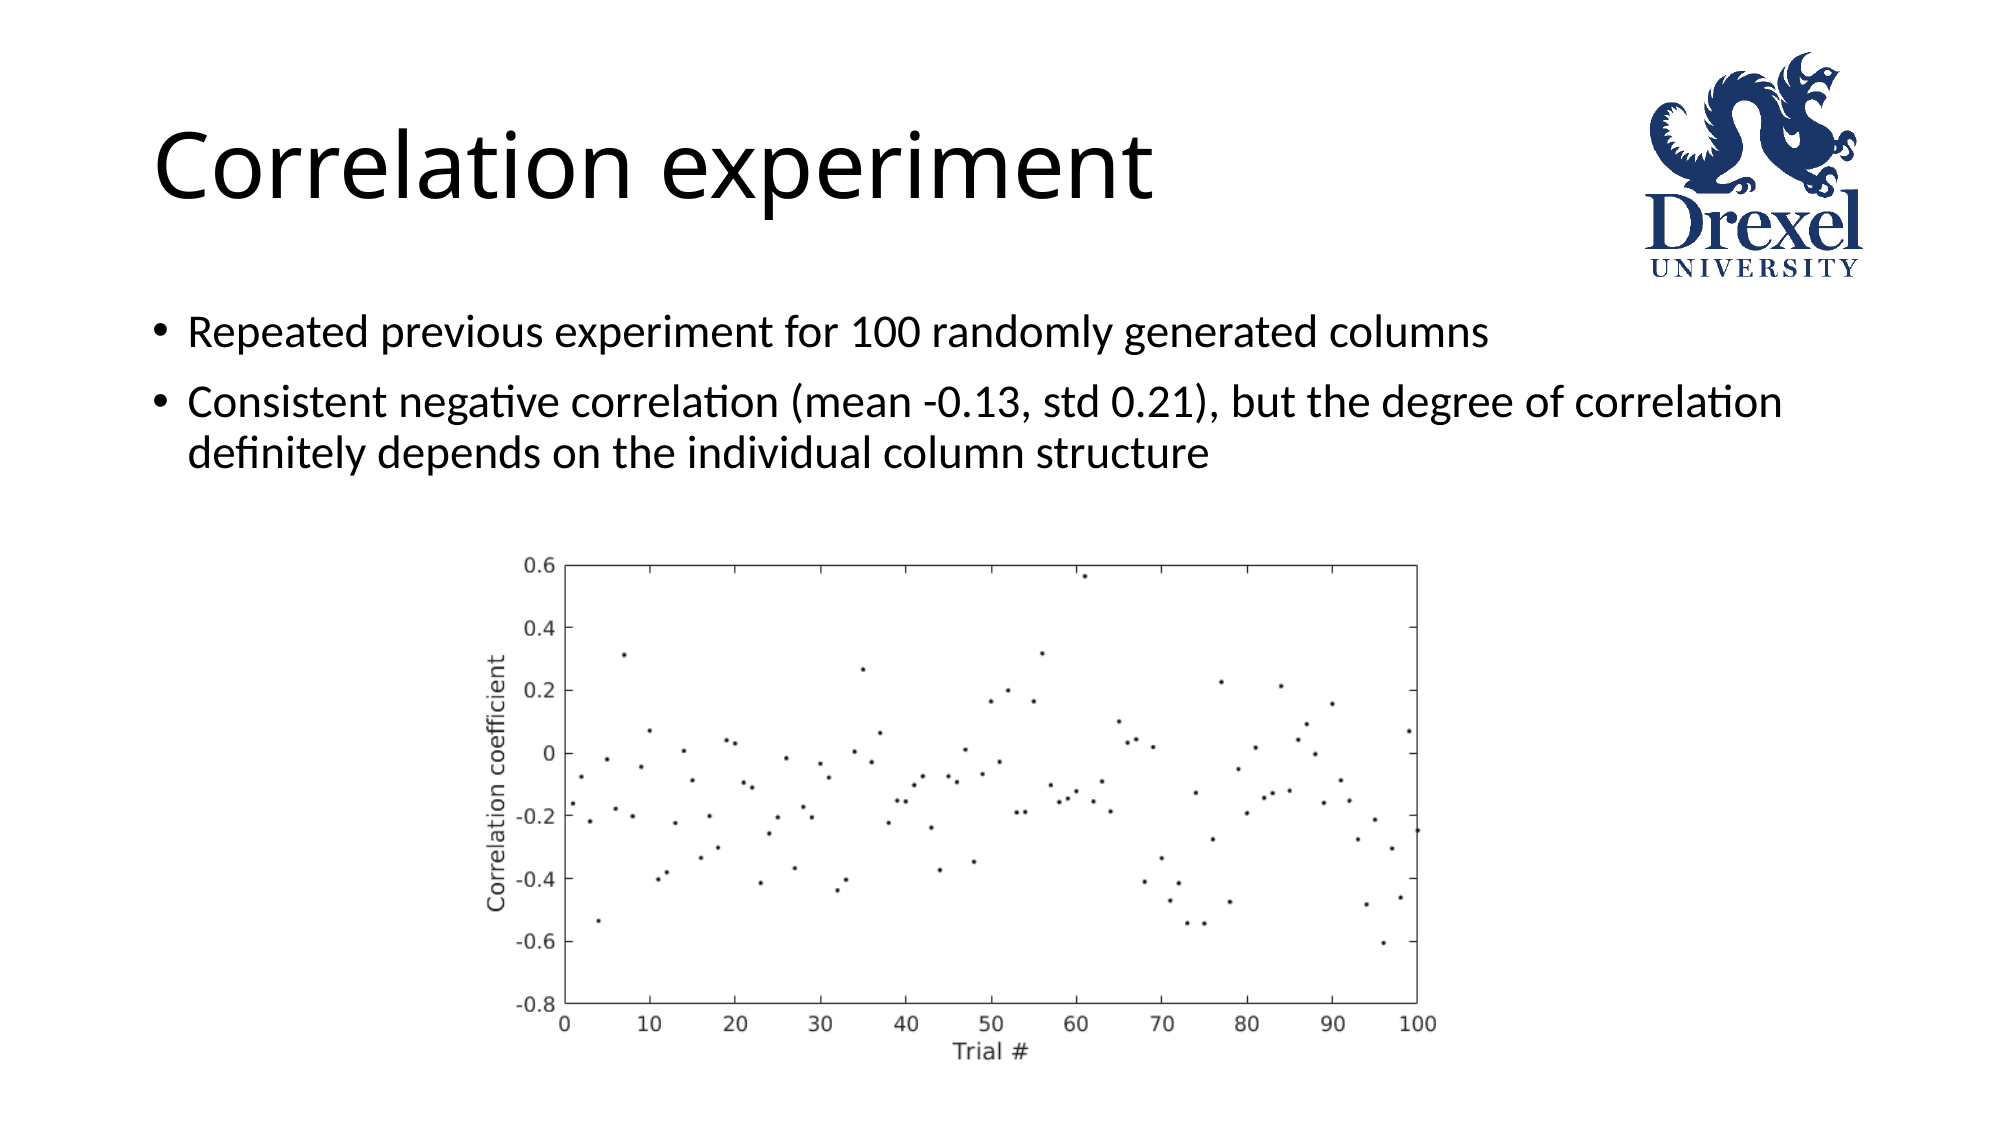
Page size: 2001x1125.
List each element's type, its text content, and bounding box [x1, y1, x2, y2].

picture [1645, 52, 1863, 277]
title Correlation experiment [137, 59, 1288, 278]
list Repeated previous experiment for 100 randomly generated columns Consistent negative correlation (mean -0.13, std 0.21), but the degree of correlation definitely depends on the individual column structure [137, 299, 1863, 487]
picture [471, 525, 1444, 1066]
